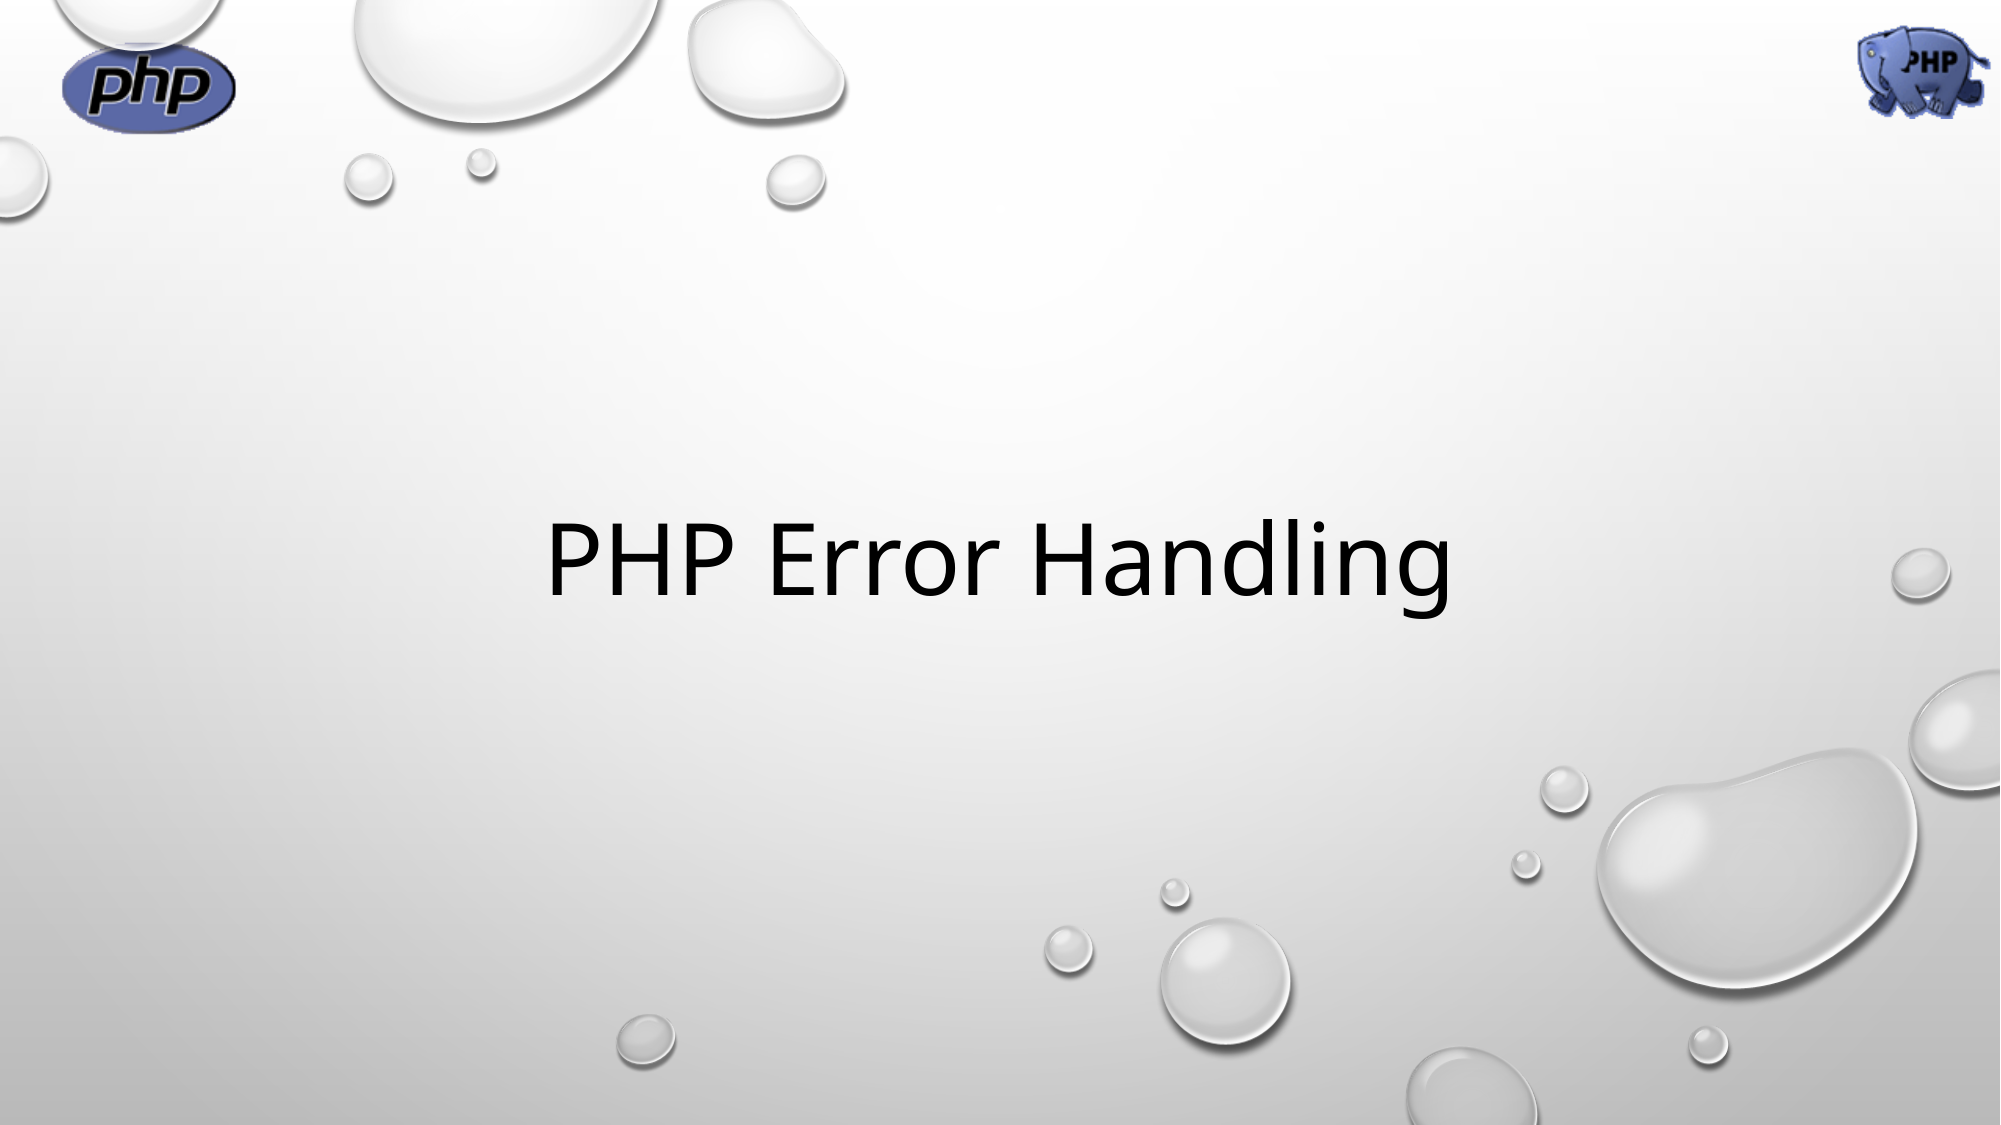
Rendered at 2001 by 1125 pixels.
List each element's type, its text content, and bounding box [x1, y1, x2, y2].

title PHP Error Handling [287, 213, 1713, 625]
picture [0, 0, 2000, 1125]
